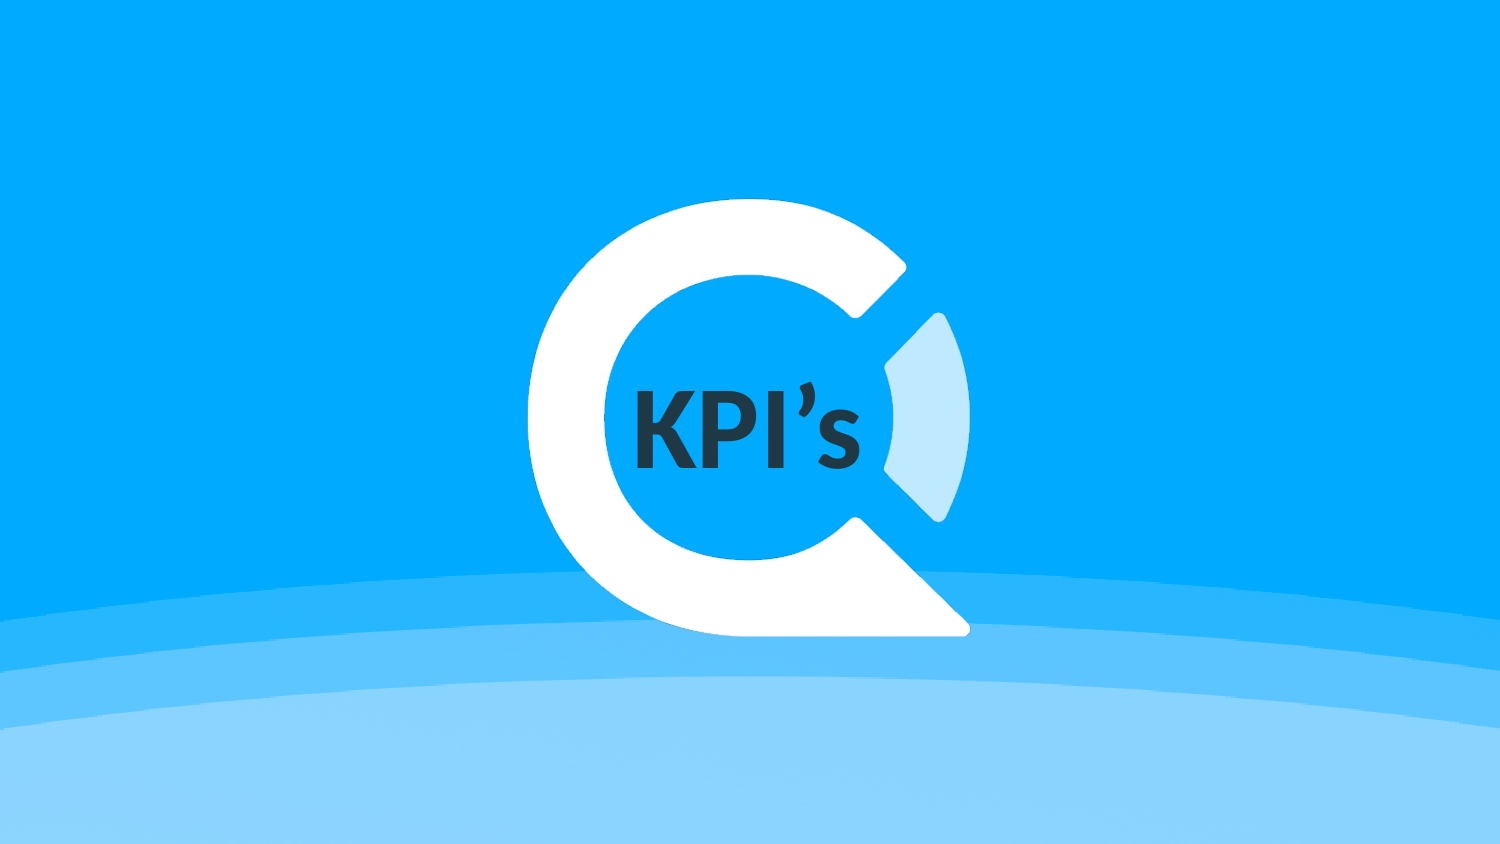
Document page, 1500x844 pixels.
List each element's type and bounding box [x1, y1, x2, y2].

picture [769, 392, 783, 467]
picture [639, 392, 694, 467]
picture [704, 392, 755, 467]
picture [820, 411, 858, 468]
picture [0, 199, 1500, 844]
picture [885, 313, 970, 522]
picture [800, 383, 814, 416]
